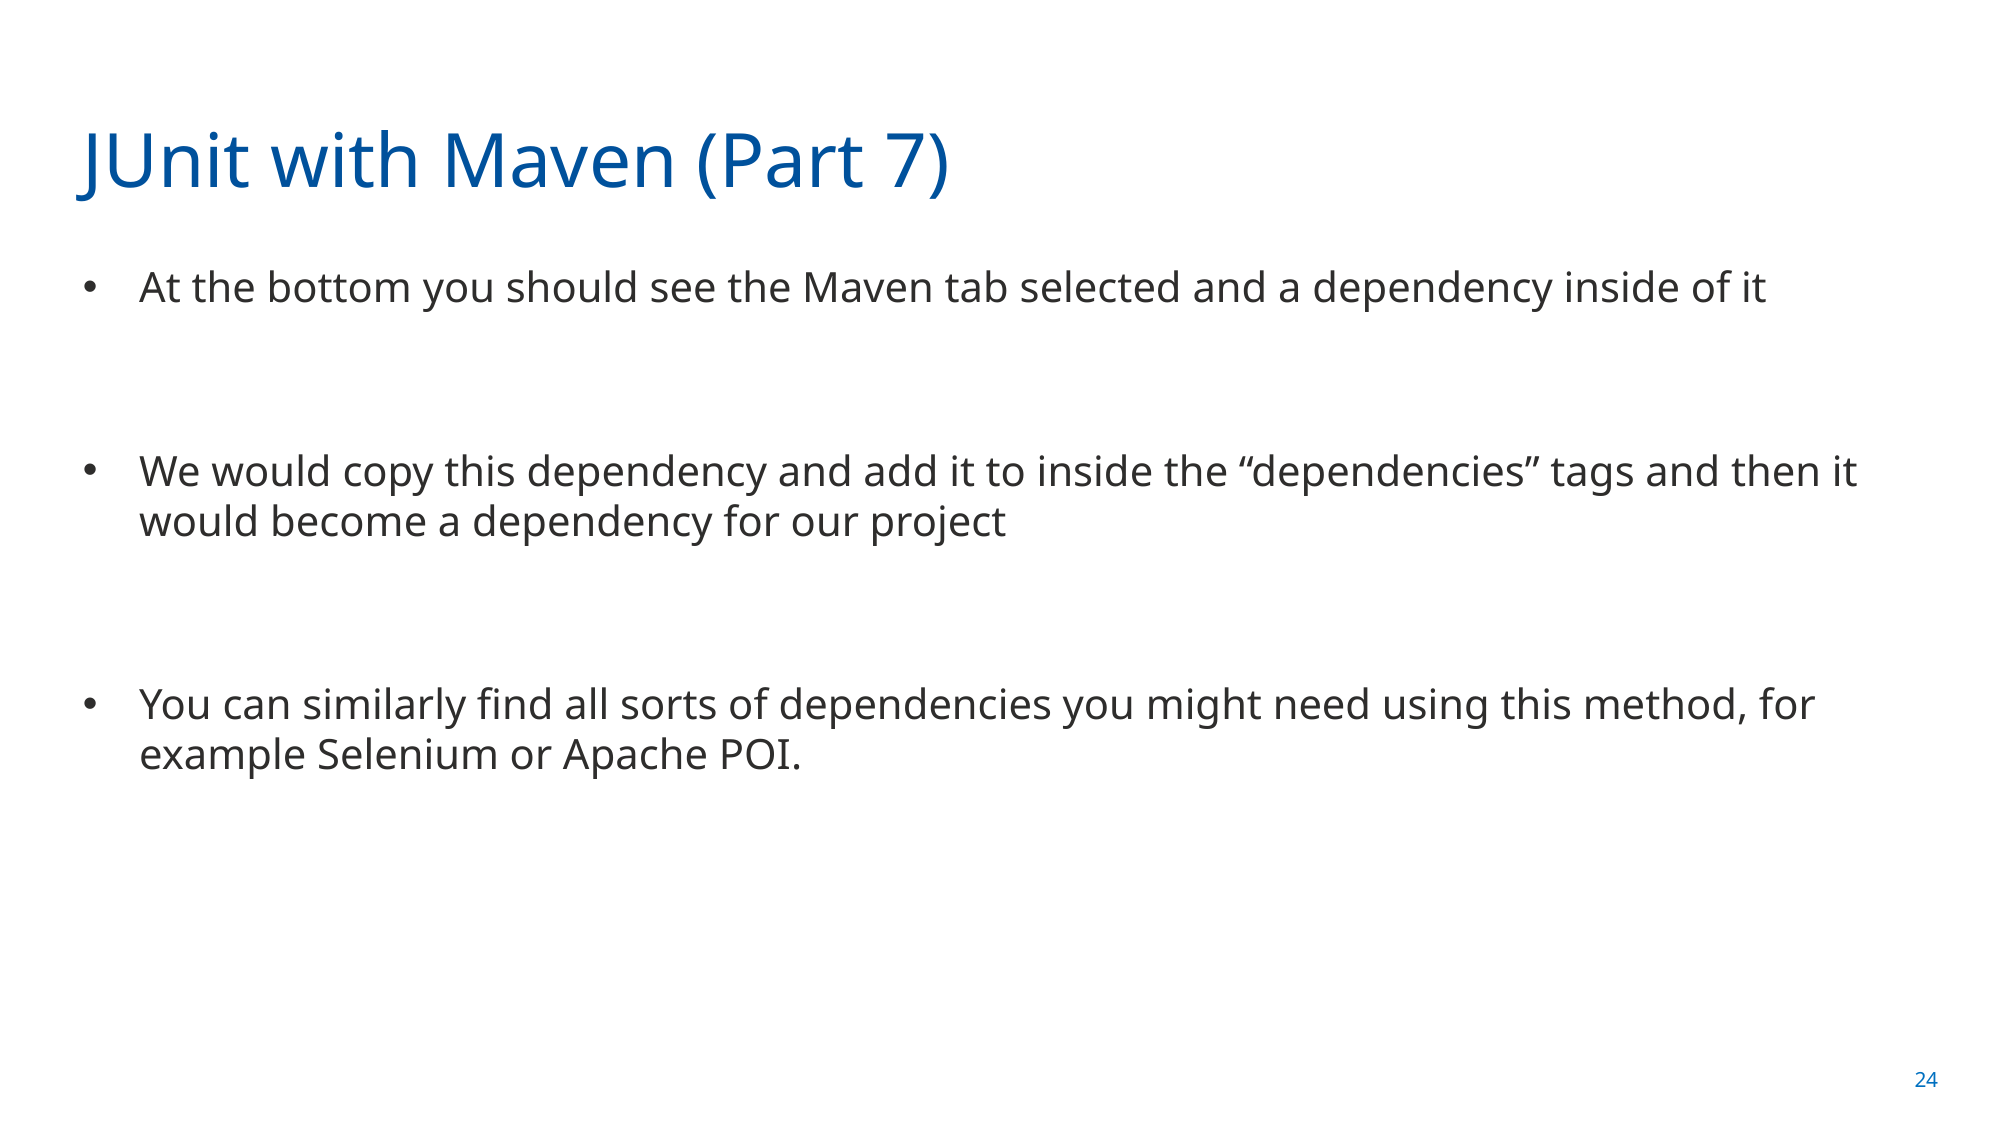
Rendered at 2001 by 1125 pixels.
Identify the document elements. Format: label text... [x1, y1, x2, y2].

list At the bottom you should see the Maven tab selected and a dependency inside of it We would copy this dependency and add it to inside the “dependencies” tags and then it would become a dependency for our project You can similarly find all sorts of dependencies you might need using this method, for example Selenium or Apache POI. [67, 253, 1939, 1000]
title JUnit with Maven (Part 7) [67, 20, 1565, 210]
